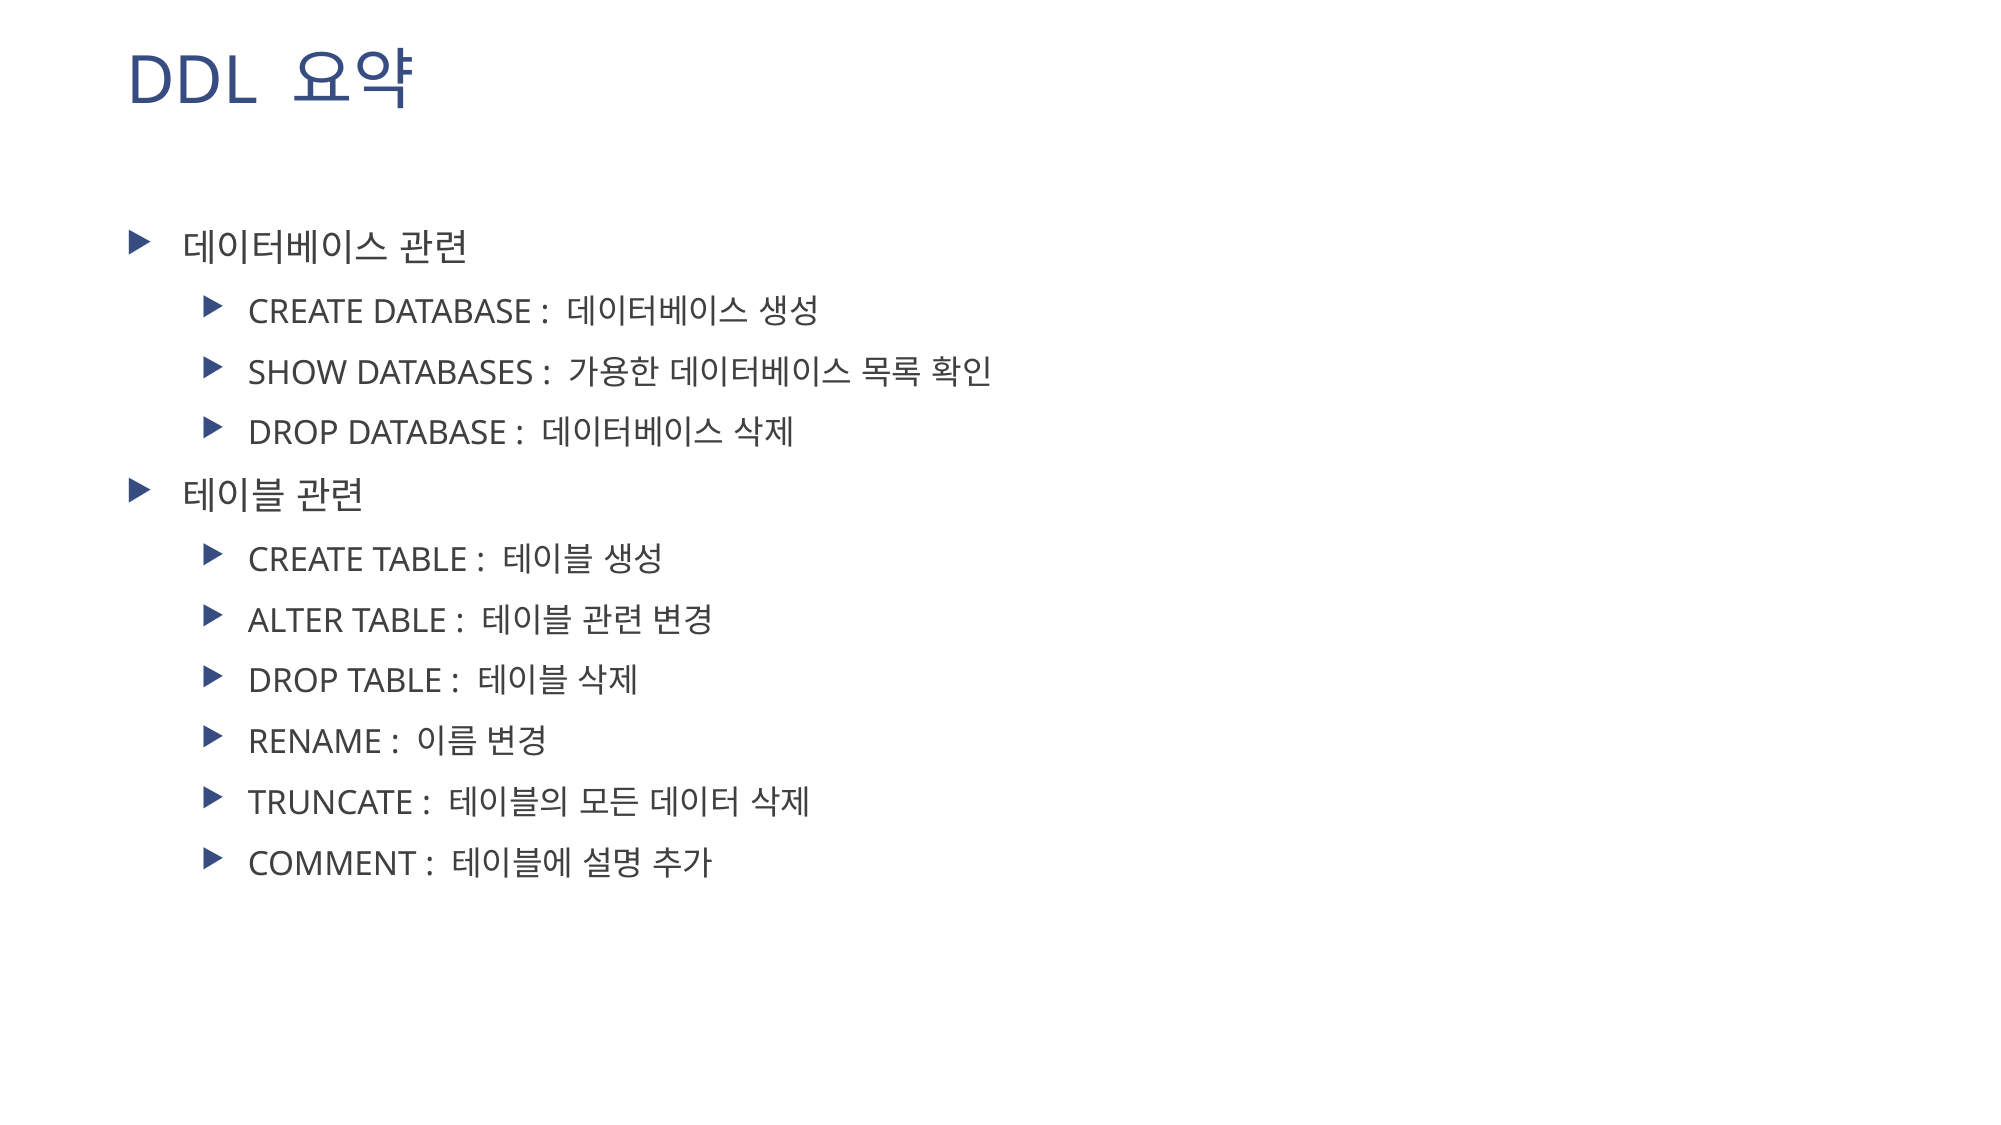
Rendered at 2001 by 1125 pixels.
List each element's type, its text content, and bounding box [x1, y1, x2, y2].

title DDL 요약 [111, 28, 1522, 216]
list 데이터베이스 관련 CREATE DATABASE : 데이터베이스 생성 SHOW DATABASES : 가용한 데이터베이스 목록 확인 DROP DATABASE : 데이터베이스 삭제 테이블 관련 CREATE TABLE : 테이블 생성 ALTER TABLE : 테이블 관련 변경 DROP TABLE : 테이블 삭제 RENAME : 이름 변경 TRUNCATE : 테이블의 모든 데이터 삭제 COMMENT : 테이블에 설명 추가 [111, 216, 1522, 992]
